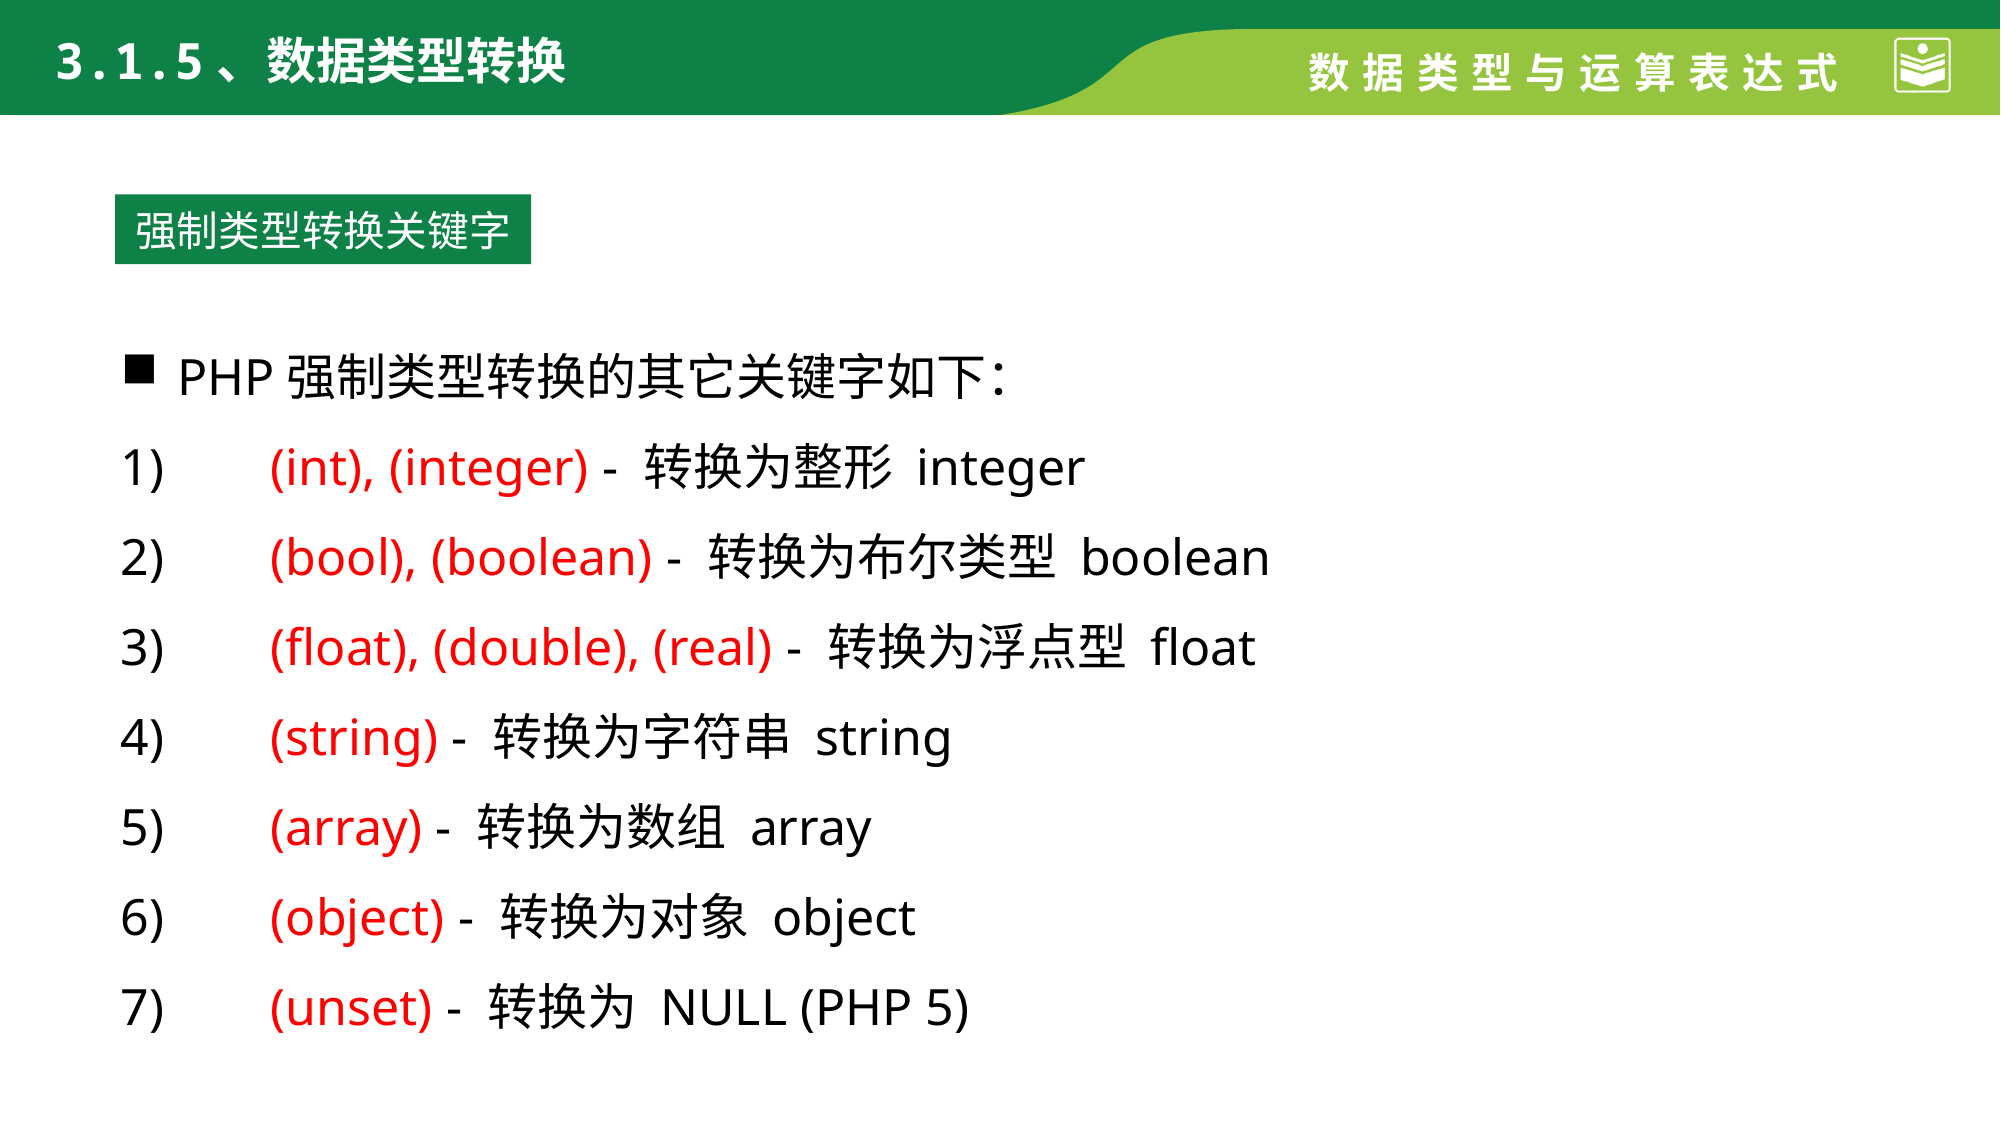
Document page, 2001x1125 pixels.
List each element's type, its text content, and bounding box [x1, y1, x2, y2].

text_box [0, 0, 2000, 116]
text_box [999, 28, 2000, 116]
text_box 数据类型与运算表达式 [1293, 39, 1854, 104]
text_box 3.1.5、数据类型转换 [39, 21, 606, 97]
text_box PHP强制类型转换的其它关键字如下： 1) (int), (integer) - 转换为整形 integer 2) (bool), (boolean) - 转换为布尔类型 boolean 3) (float), (double), (real) - 转换为浮点型 float 4) (string) - 转换为字符串 string 5) (array) - 转换为数组 array 6) (object) - 转换为对象 object 7) (unset) - 转换为 NULL (PHP 5) [106, 308, 1773, 1043]
text_box 强制类型转换关键字 [115, 194, 532, 265]
picture [1893, 37, 1951, 93]
